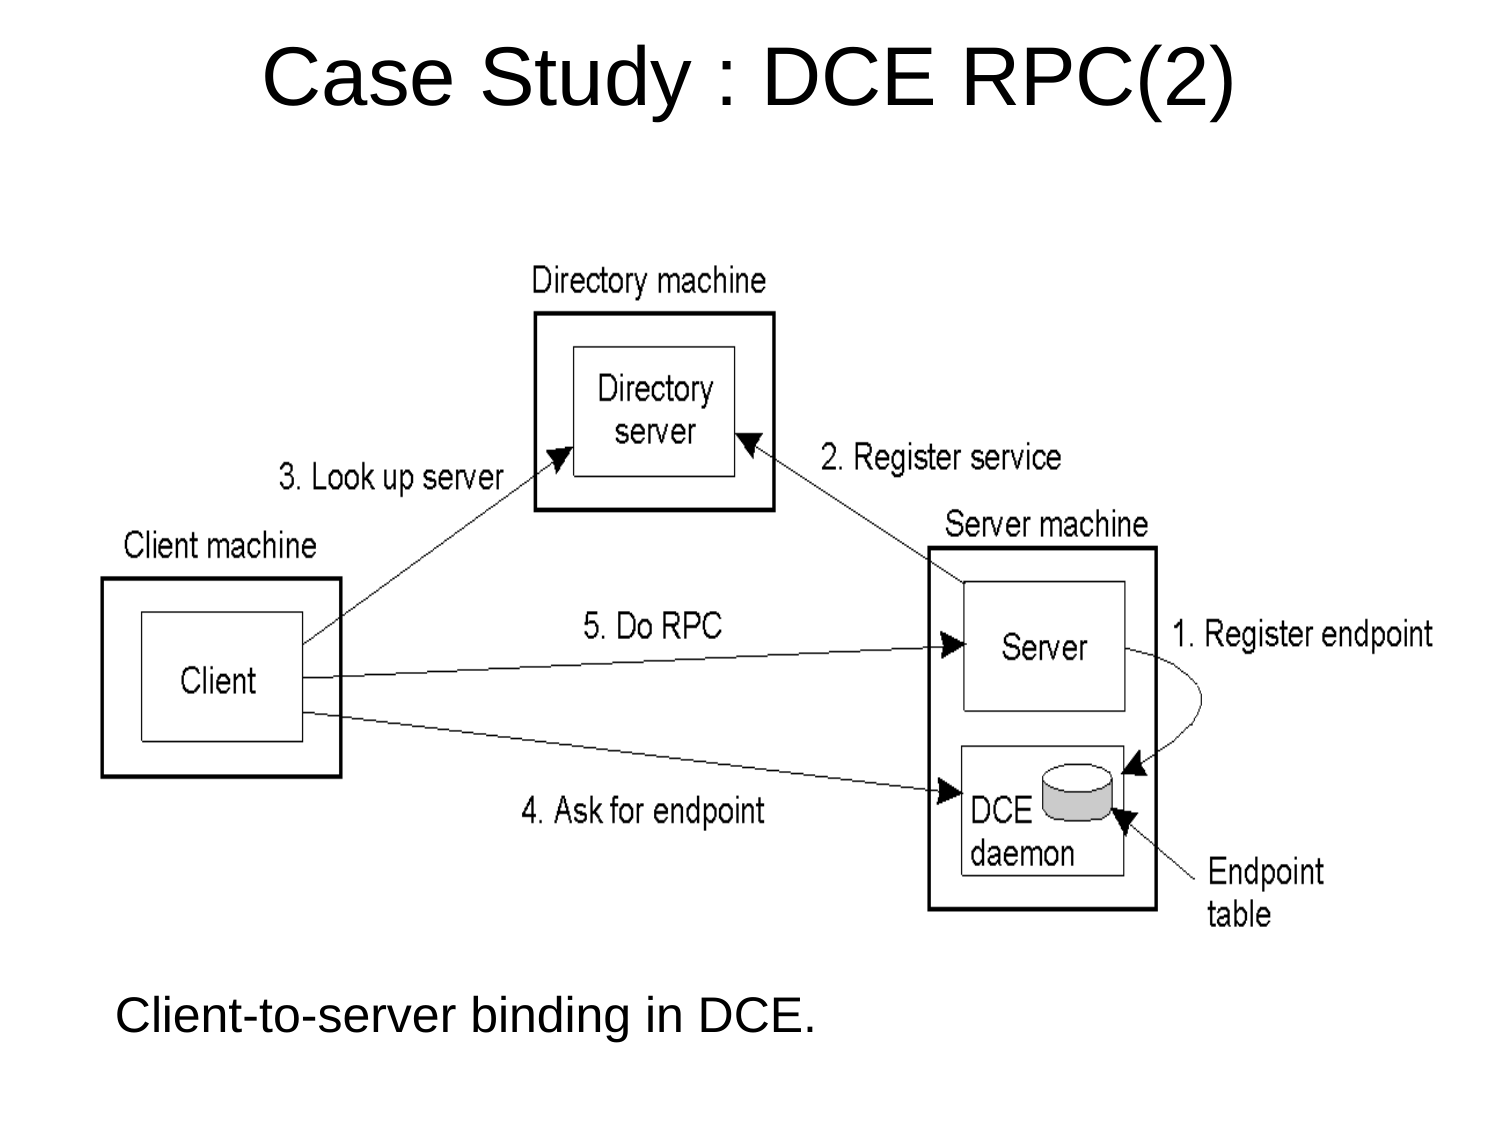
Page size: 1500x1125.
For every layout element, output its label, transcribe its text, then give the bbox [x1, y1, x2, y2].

picture [66, 193, 1451, 999]
title Case Study : DCE RPC(2) [75, 7, 1425, 138]
list Client-to-server binding in DCE. [99, 1007, 1107, 1075]
